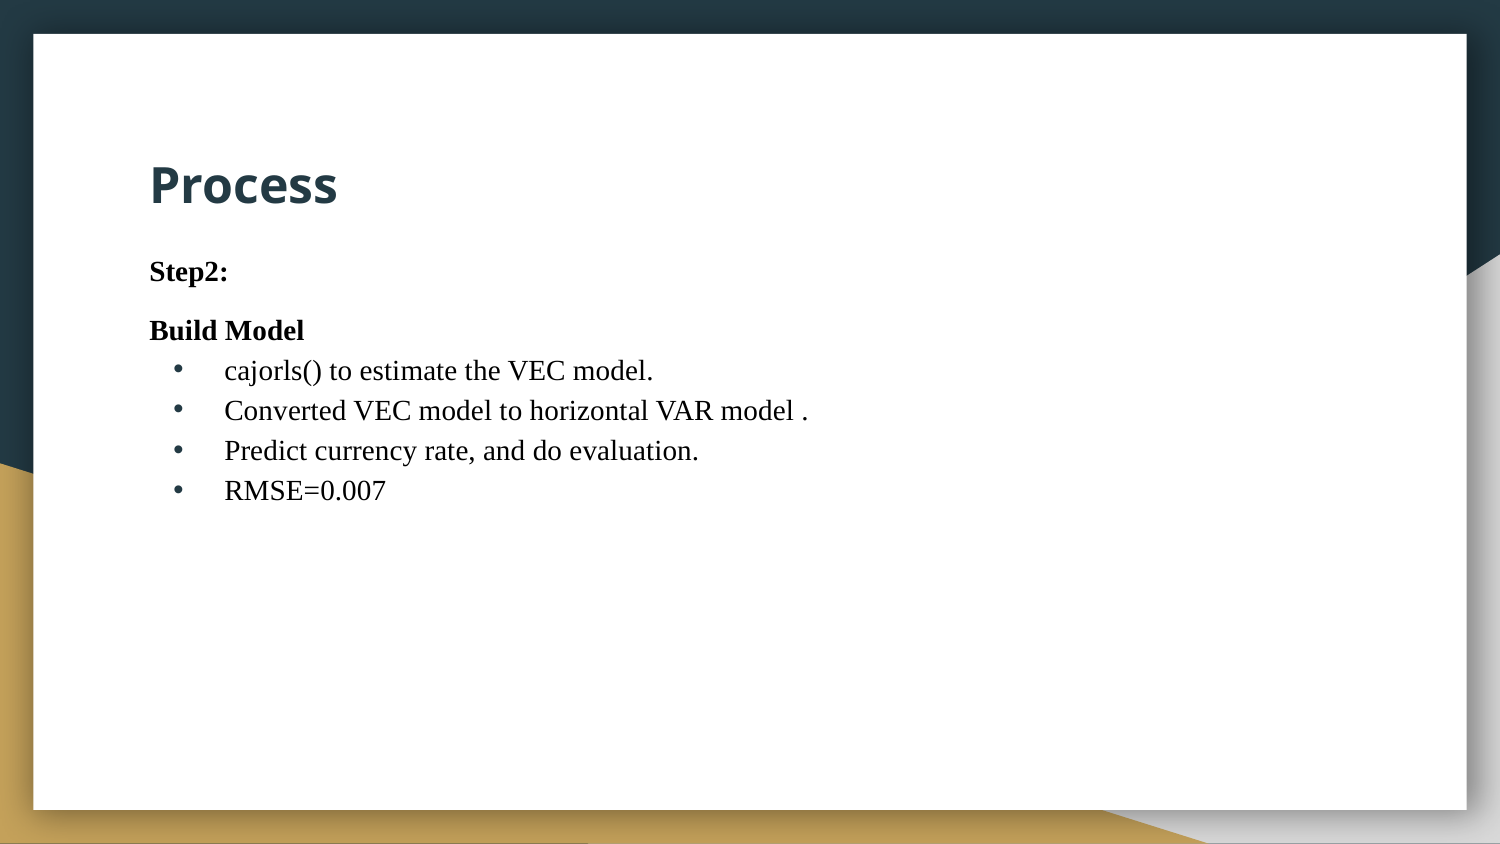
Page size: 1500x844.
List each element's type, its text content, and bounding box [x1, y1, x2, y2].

title Process [134, 138, 1366, 227]
list Step2: Build Model cajorls() to estimate the VEC model. Converted VEC model to horizontal VAR model . Predict currency rate, and do evaluation. RMSE=0.007 [134, 231, 1366, 729]
